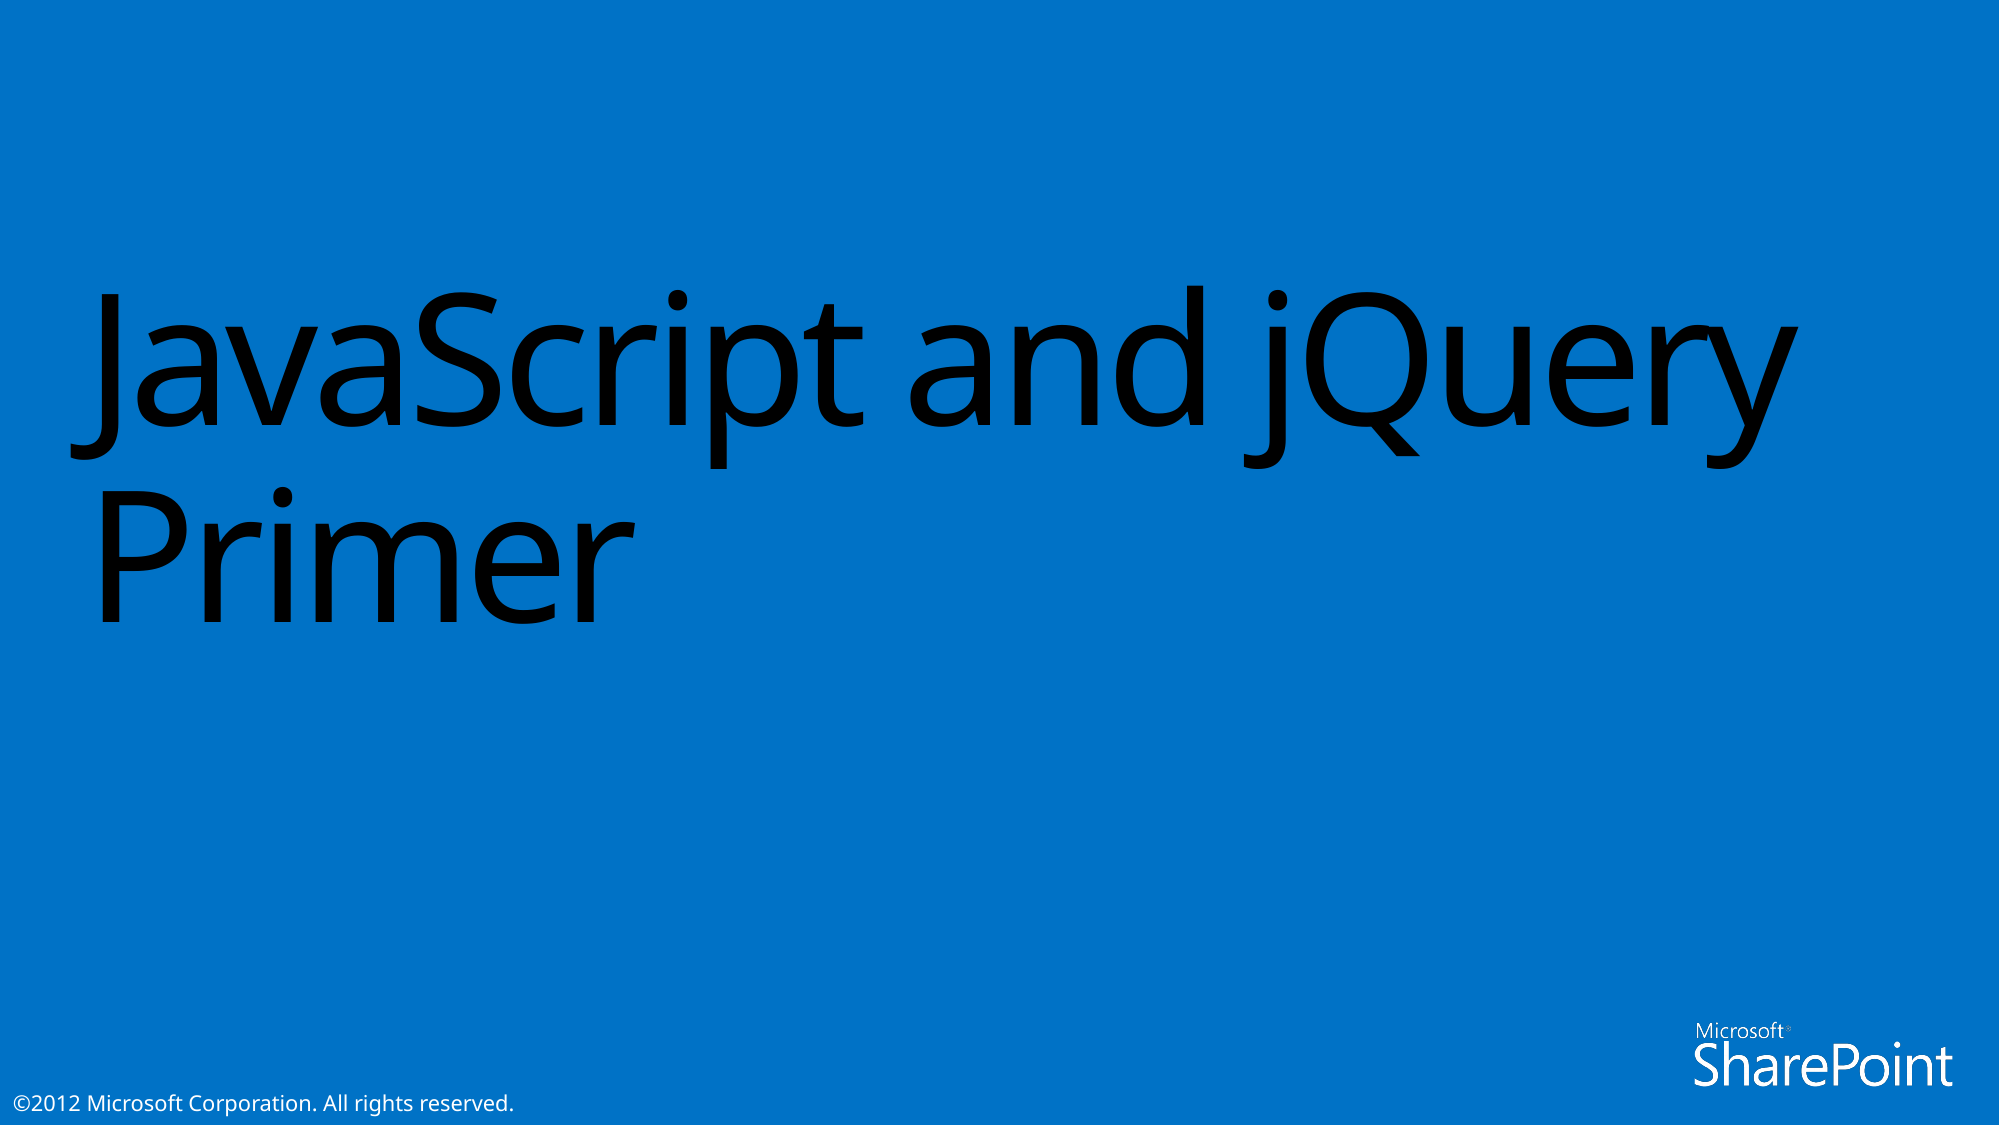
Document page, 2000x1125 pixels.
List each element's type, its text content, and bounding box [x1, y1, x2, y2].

title JavaScript and jQuery Primer [85, 462, 1914, 663]
picture [1692, 1007, 1953, 1098]
